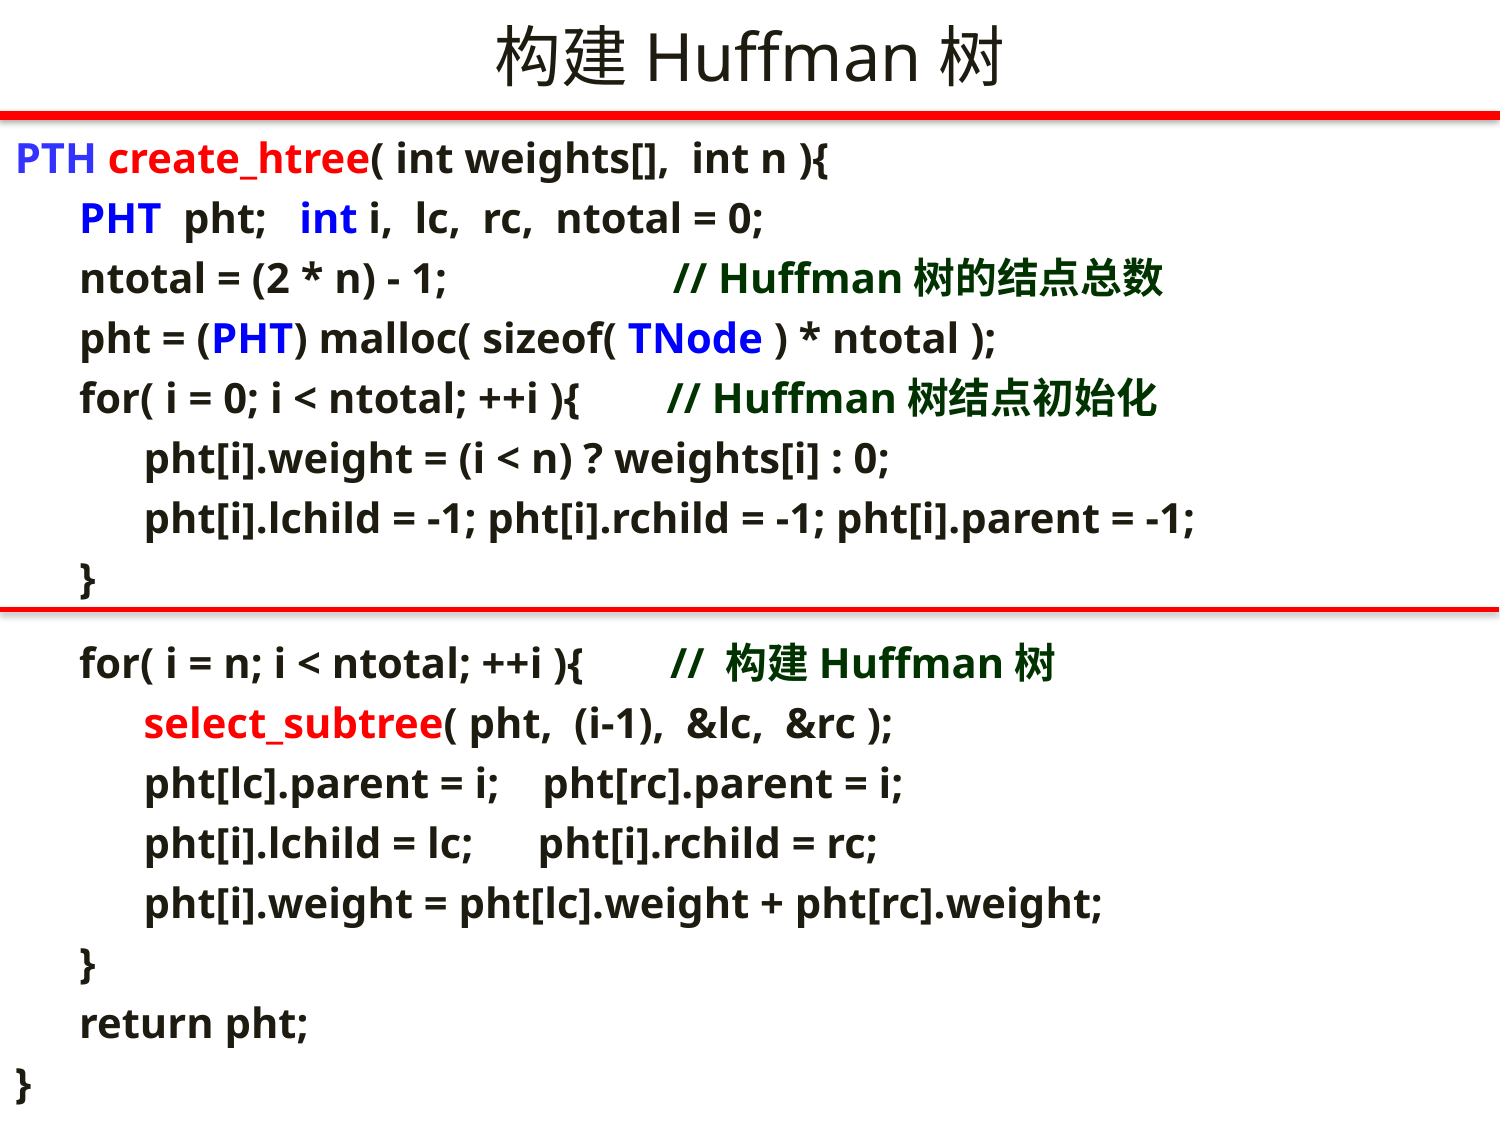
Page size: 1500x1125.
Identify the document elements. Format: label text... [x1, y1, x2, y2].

text_box PTH create_htree( int weights[], int n ){ PHT pht; int i, lc, rc, ntotal = 0; ntotal = (2 * n) - 1; // Huffman树的结点总数 pht = (PHT) malloc( sizeof( TNode ) * ntotal ); for( i = 0; i < ntotal; ++i ){ // Huffman树结点初始化 pht[i].weight = (i < n) ? weights[i] : 0; pht[i].lchild = -1; pht[i].rchild = -1; pht[i].parent = -1; } for( i = n; i < ntotal; ++i ){ // 构建Huffman树 select_subtree( pht, (i-1), &lc, &rc ); pht[lc].parent = i; pht[rc].parent = i; pht[i].lchild = lc; pht[i].rchild = rc; pht[i].weight = pht[lc].weight + pht[rc].weight; } return pht; } [0, 114, 1500, 607]
text_box PTH create_htree( int weights[], int n ){ PHT pht; int i, lc, rc, ntotal = 0; ntotal = (2 * n) - 1; // Huffman树的结点总数 pht = (PHT) malloc( sizeof( TNode ) * ntotal ); for( i = 0; i < ntotal; ++i ){ // Huffman树结点初始化 pht[i].weight = (i < n) ? weights[i] : 0; pht[i].lchild = -1; pht[i].rchild = -1; pht[i].parent = -1; } for( i = n; i < ntotal; ++i ){ // 构建Huffman树 select_subtree( pht, (i-1), &lc, &rc ); pht[lc].parent = i; pht[rc].parent = i; pht[i].lchild = lc; pht[i].rchild = rc; pht[i].weight = pht[lc].weight + pht[rc].weight; } return pht; } [0, 620, 1500, 1125]
text_box 构建Huffman树 [0, 3, 1500, 106]
